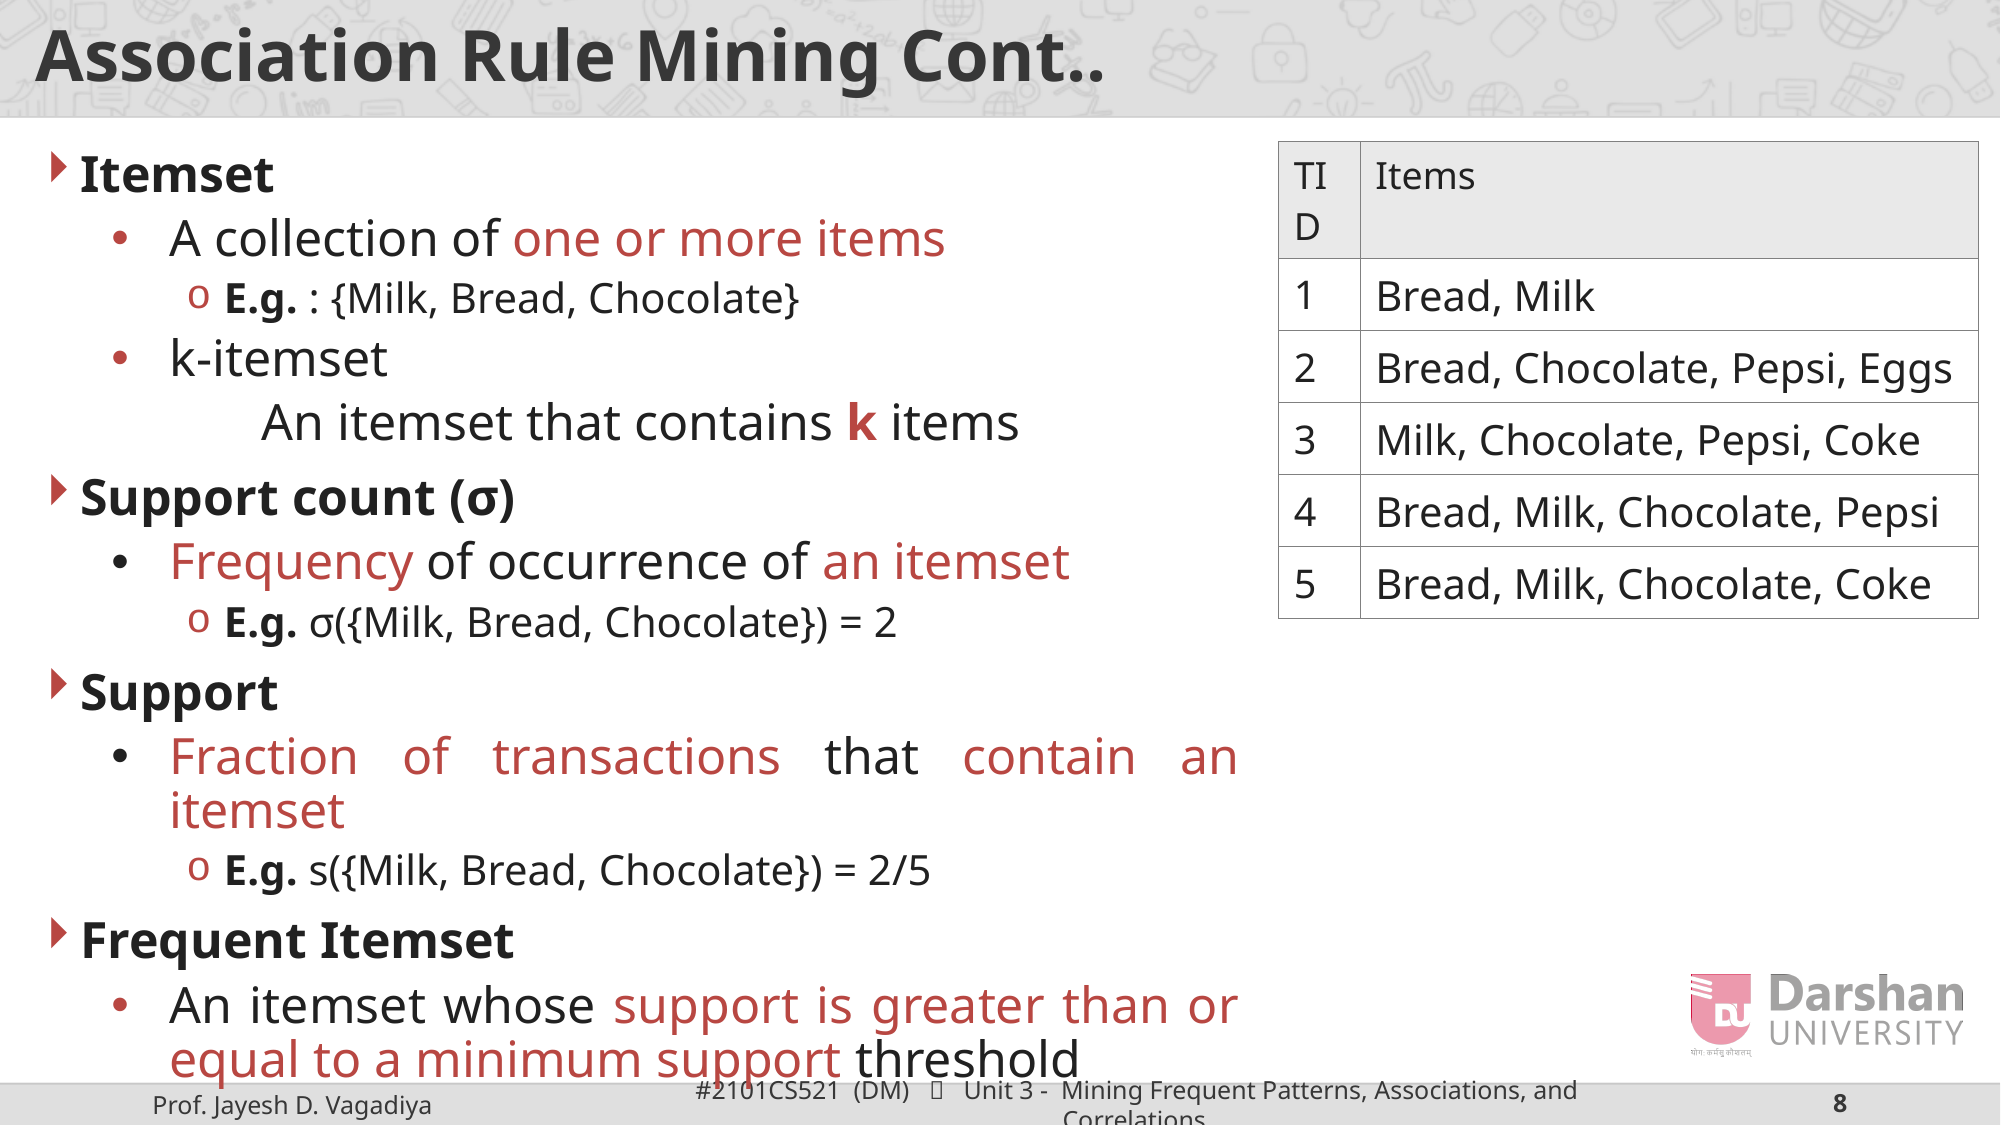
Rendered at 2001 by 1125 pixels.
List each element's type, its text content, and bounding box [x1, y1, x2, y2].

table_cell 3 [1279, 403, 1360, 474]
table_cell Bread, Milk, Chocolate, Coke [1361, 547, 1978, 618]
table_cell Bread, Chocolate, Pepsi, Eggs [1361, 331, 1978, 402]
table_cell E K M N O Y [1691, 974, 1963, 1057]
table_header TID [1279, 142, 1360, 258]
list Itemset A collection of one or more items E.g. : {Milk, Bread, Chocolate} k-itemset An itemset that contains k items Support count (σ) Frequency of occurrence of an itemset E.g. σ({Milk, Bread, Chocolate}) = 2 Support Fraction of transactions that contain an itemset E.g. s({Milk, Bread, Chocolate}) = 2/5 Frequent Itemset An itemset whose support is greater than or equal to a minimum support threshold [21, 141, 1255, 1013]
title Association Rule Mining Cont.. [0, 0, 2000, 117]
table_cell 4 [1279, 475, 1360, 546]
table_header Items [1361, 142, 1978, 258]
table_cell 5 [1279, 547, 1360, 618]
table_cell Milk, Chocolate, Pepsi, Coke [1361, 403, 1978, 474]
table_cell Bread, Milk, Chocolate, Pepsi [1361, 475, 1978, 546]
table_cell 2 [1279, 331, 1360, 402]
table_cell 1 [1279, 259, 1360, 330]
table_cell Bread, Milk [1361, 259, 1978, 330]
